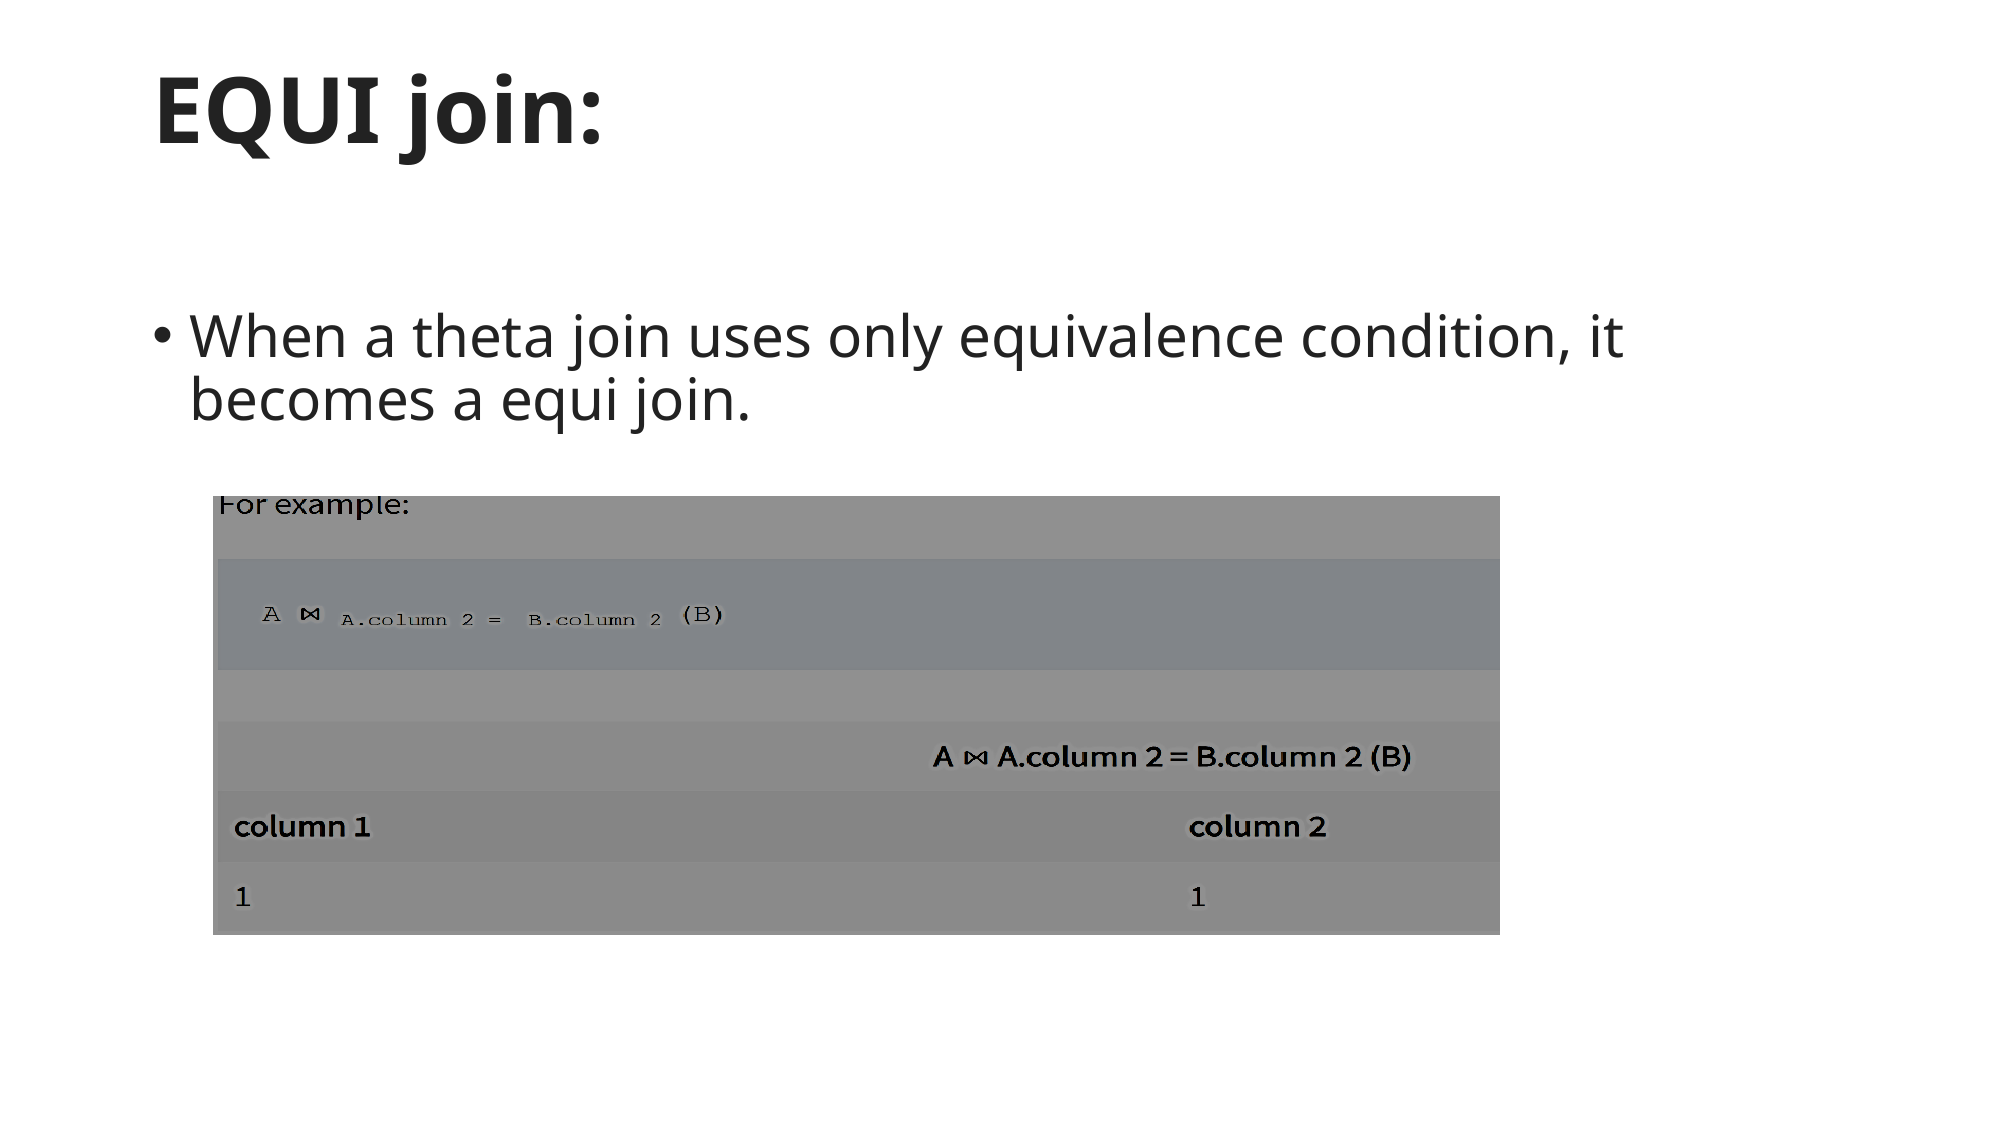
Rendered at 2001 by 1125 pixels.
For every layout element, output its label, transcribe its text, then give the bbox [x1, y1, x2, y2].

picture [213, 496, 1500, 935]
list When a theta join uses only equivalence condition, it becomes a equi join. [137, 299, 1863, 1014]
title EQUI join: [137, 59, 1863, 278]
